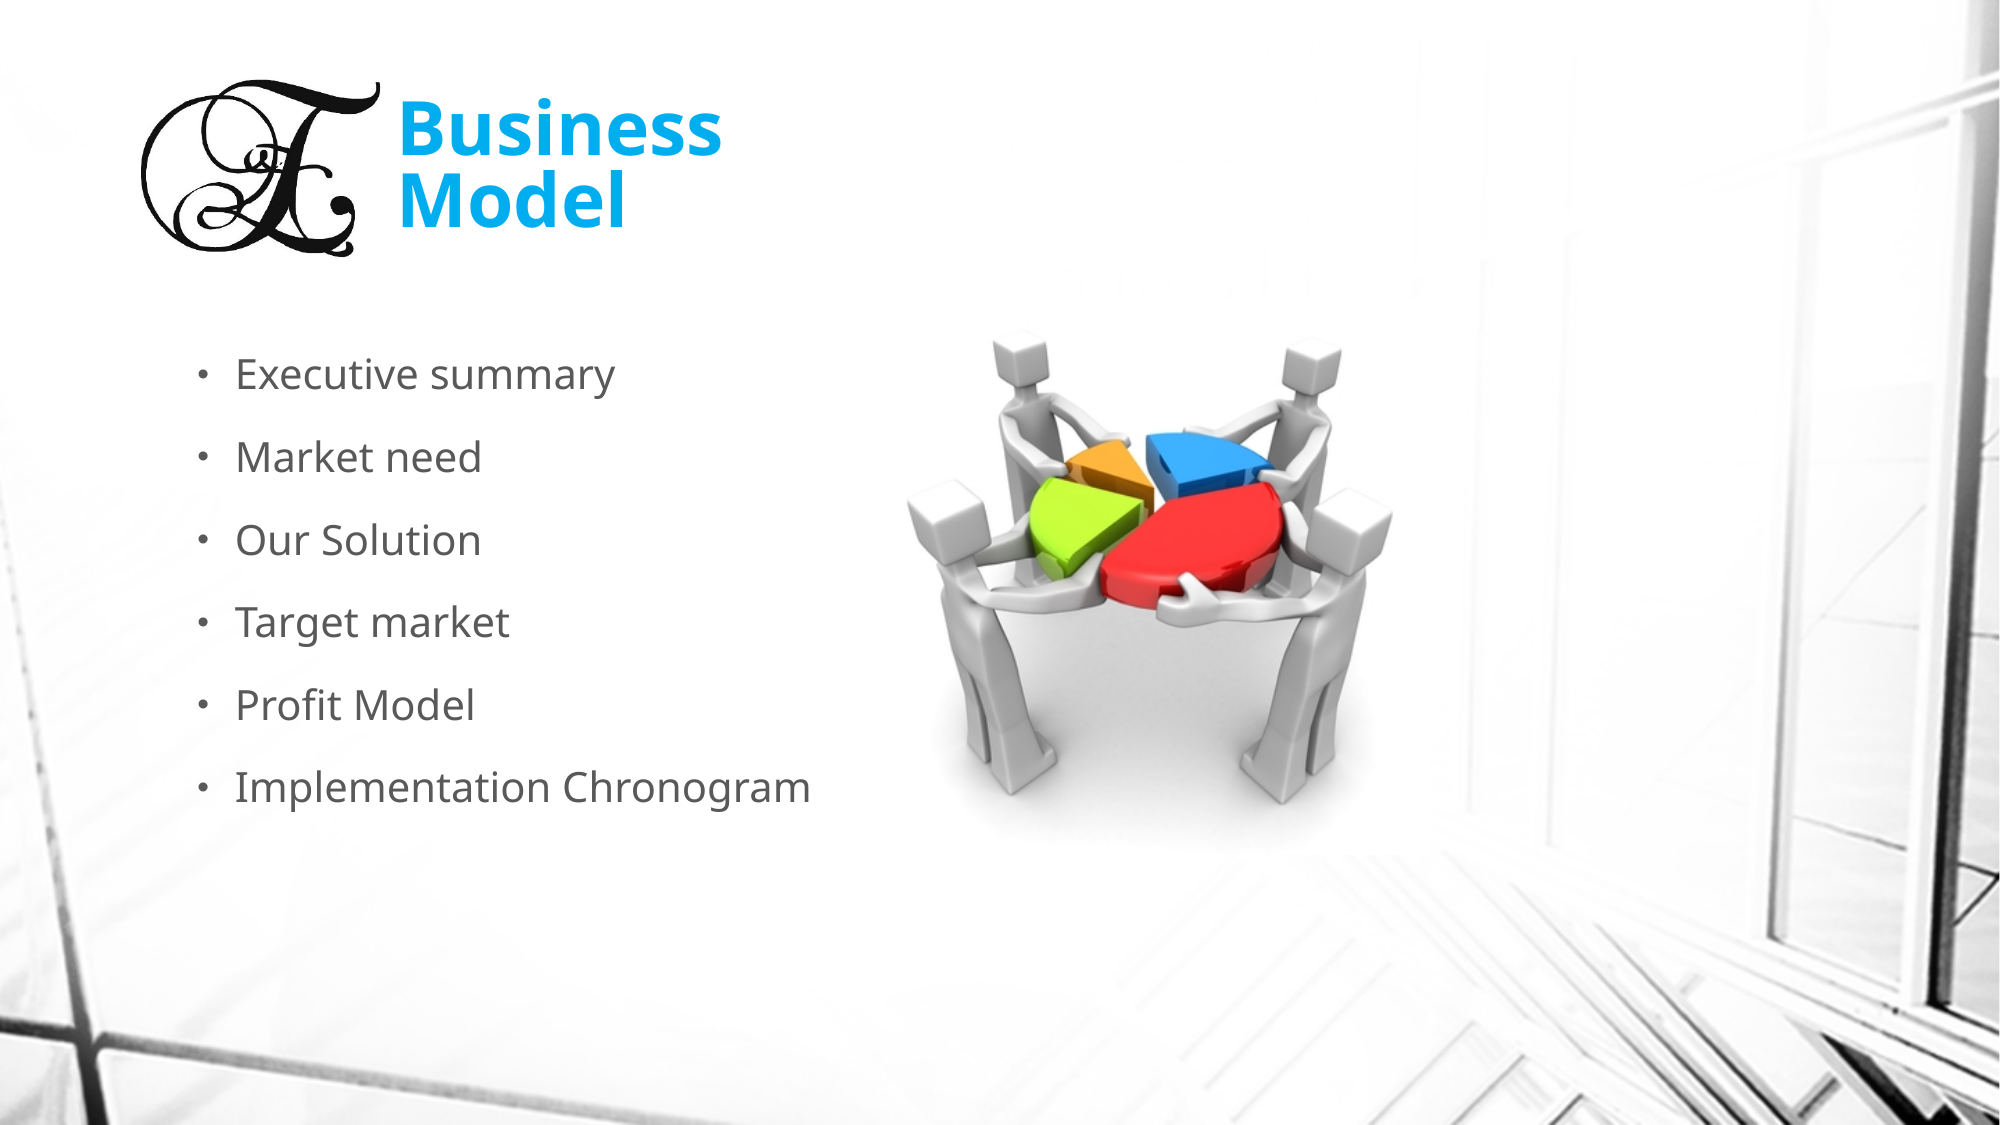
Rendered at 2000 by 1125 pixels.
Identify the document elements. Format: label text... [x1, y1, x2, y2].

list Executive summary Market need Our Solution Target market Profit Model Implementation Chronogram [174, 258, 1600, 1088]
picture [0, 0, 2000, 1125]
title Business Model [382, 74, 969, 250]
